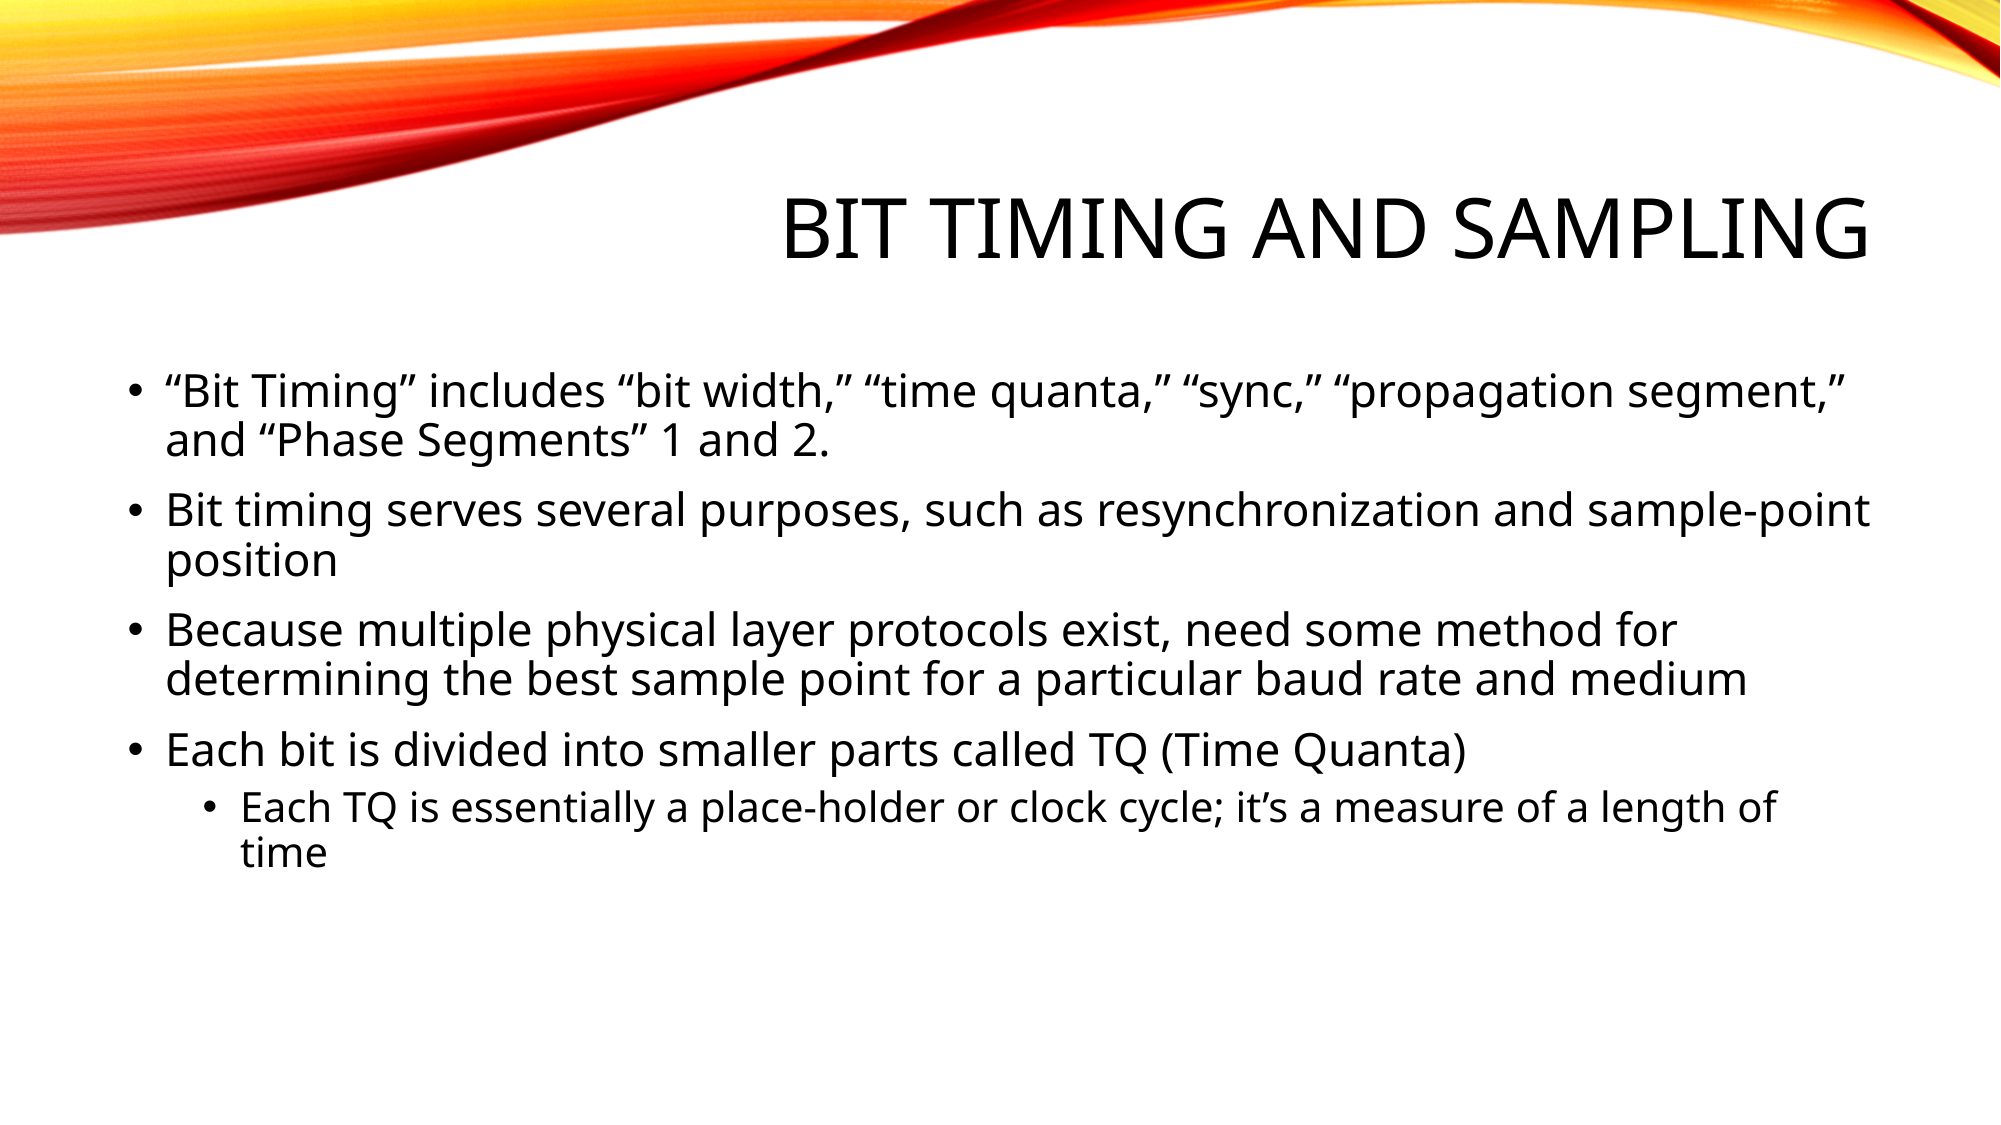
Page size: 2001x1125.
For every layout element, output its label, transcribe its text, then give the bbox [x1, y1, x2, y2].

title Bit Timing and Sampling [474, 125, 1888, 338]
picture [0, 0, 2000, 237]
list “Bit Timing” includes “bit width,” “time quanta,” “sync,” “propagation segment,” and “Phase Segments” 1 and 2. Bit timing serves several purposes, such as resynchronization and sample-point position Because multiple physical layer protocols exist, need some method for determining the best sample point for a particular baud rate and medium Each bit is divided into smaller parts called TQ (Time Quanta) Each TQ is essentially a place-holder or clock cycle; it’s a measure of a length of time [112, 360, 1888, 1021]
